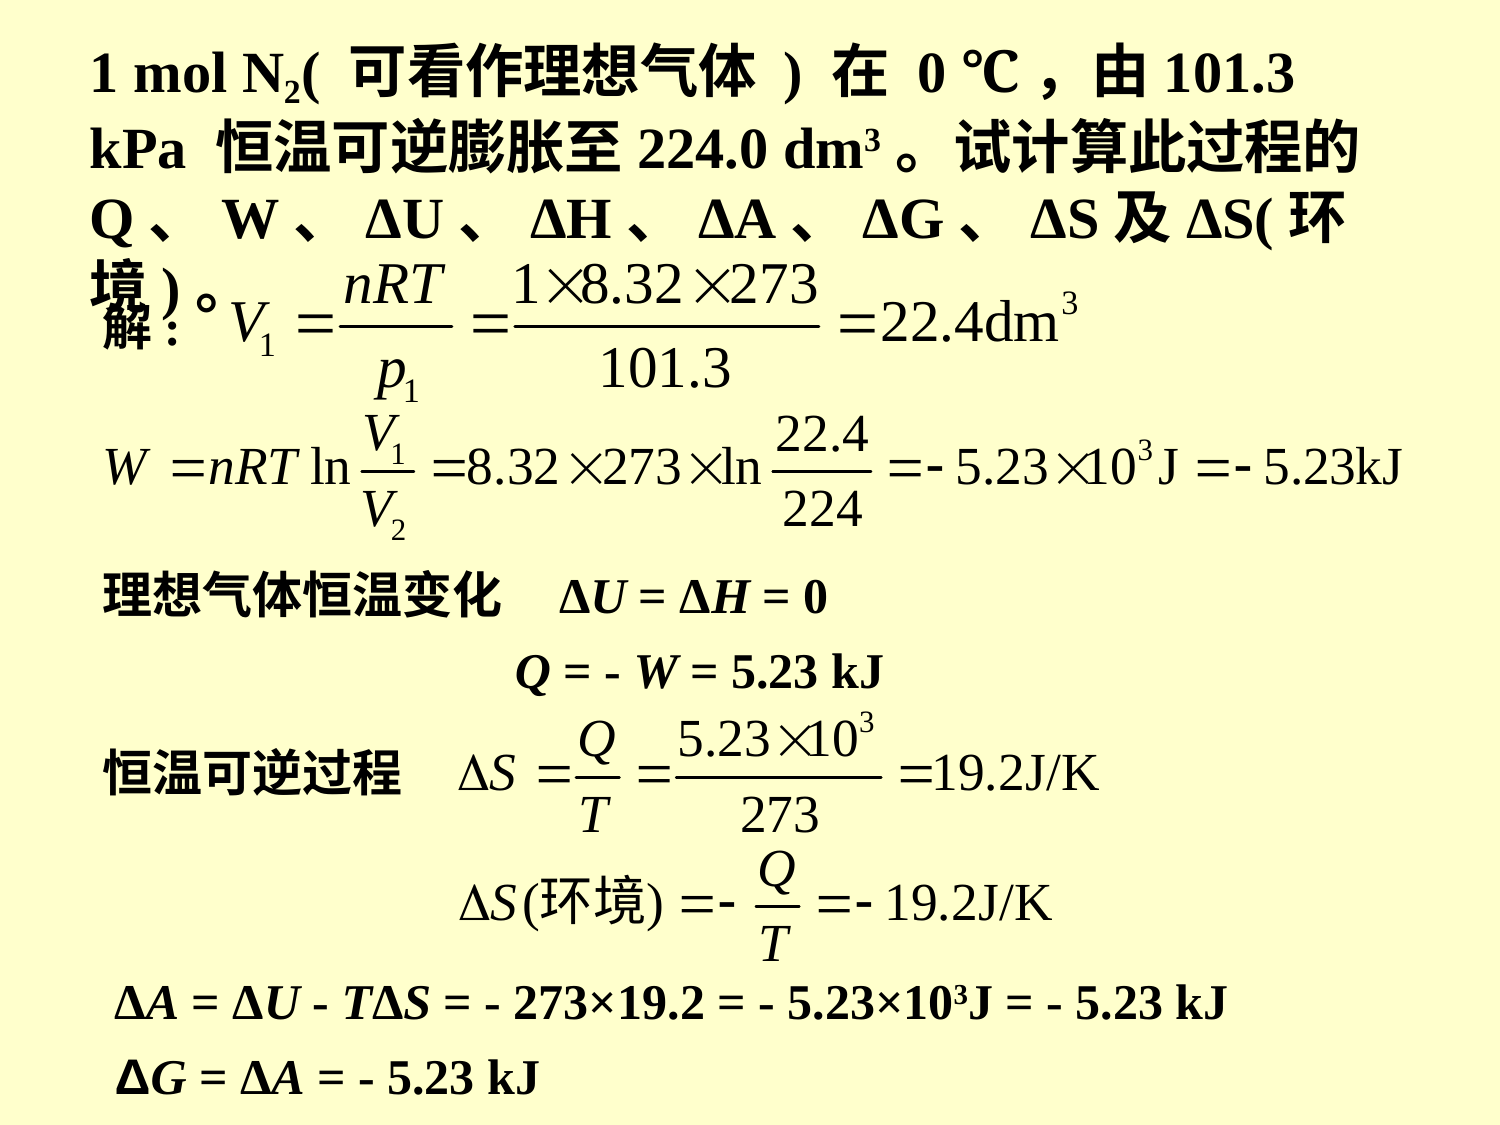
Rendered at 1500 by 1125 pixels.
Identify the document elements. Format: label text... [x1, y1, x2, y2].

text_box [449, 834, 1065, 974]
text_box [99, 399, 1413, 552]
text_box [87, 696, 1113, 845]
text_box 理想气体恒温变化 ΔU = ΔH = 0 Q = - W = 5.23 kJ [87, 541, 1125, 706]
text_box ΔA = ΔU - TΔS = - 273×19.2 = - 5.23×103J = - 5.23 kJ ΔG = ΔA = - 5.23 kJ [99, 947, 1450, 1113]
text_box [87, 247, 1088, 416]
text_box 1 mol N2( 可看作理想气体 ) 在 0 ℃，由101.3 kPa 恒温可逆膨胀至224.0 dm3。试计算此过程的 Q、W、ΔU、ΔH、ΔA、ΔG、ΔS及ΔS(环境)。 [74, 26, 1413, 328]
